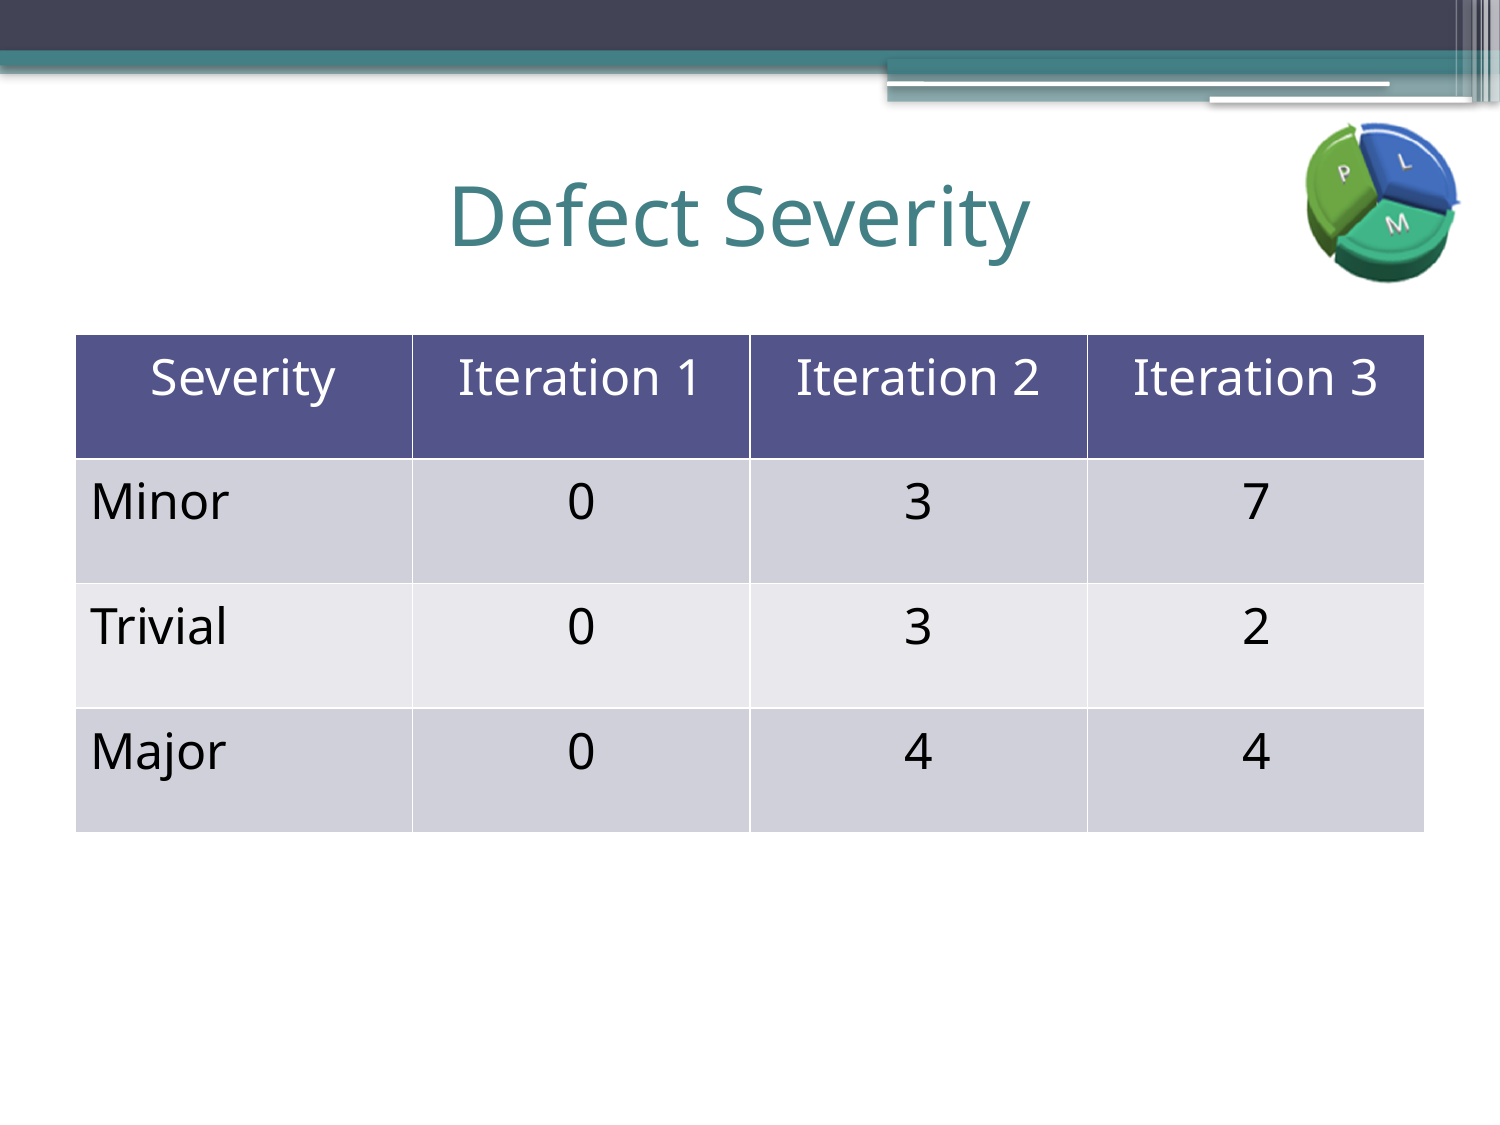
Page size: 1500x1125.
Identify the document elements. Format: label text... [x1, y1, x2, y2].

table_header Iteration 1 [413, 335, 749, 458]
table_cell 0 [413, 460, 749, 583]
table_cell 2 [1088, 584, 1424, 707]
table_cell Minor [76, 460, 412, 583]
table_header Iteration 2 [751, 335, 1087, 458]
table_cell 3 [751, 584, 1087, 707]
picture [1269, 113, 1471, 291]
table_cell 3 [751, 460, 1087, 583]
table_cell 7 [1088, 460, 1424, 583]
title Defect Severity [64, 125, 1276, 301]
table_cell 0 [413, 584, 749, 707]
table_header Iteration 3 [1088, 335, 1424, 458]
table_cell 4 [751, 709, 1087, 832]
table_cell 4 [1088, 709, 1424, 832]
table_header Severity [76, 335, 412, 458]
table_cell 0 [413, 709, 749, 832]
table_cell Trivial [76, 584, 412, 707]
table_cell Major [76, 709, 412, 832]
